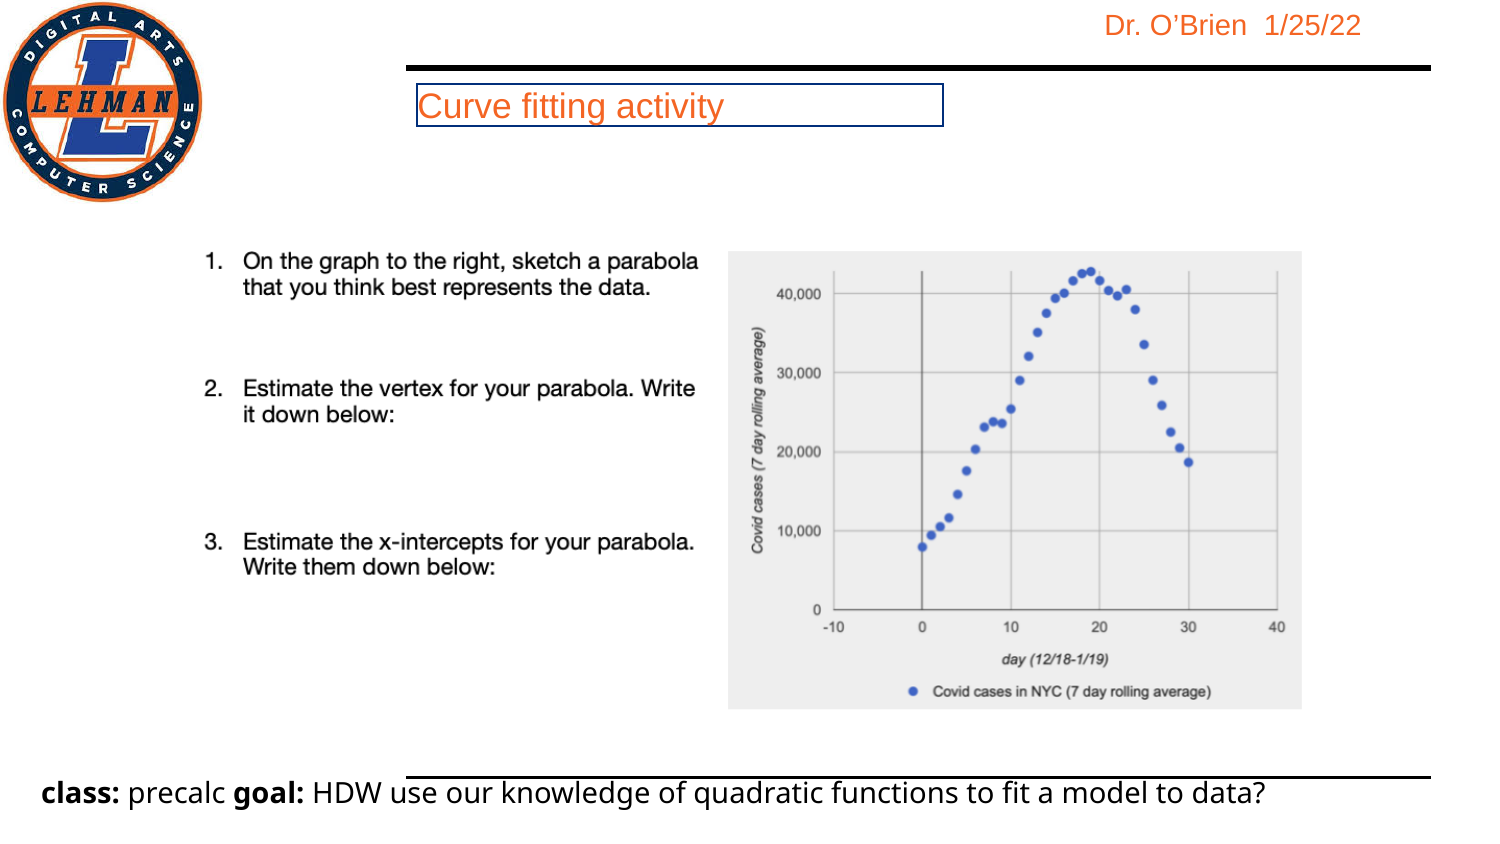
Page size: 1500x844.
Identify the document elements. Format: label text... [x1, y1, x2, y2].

picture [0, 0, 204, 204]
text_box Curve fitting activity [417, 83, 943, 127]
picture [170, 223, 1330, 752]
